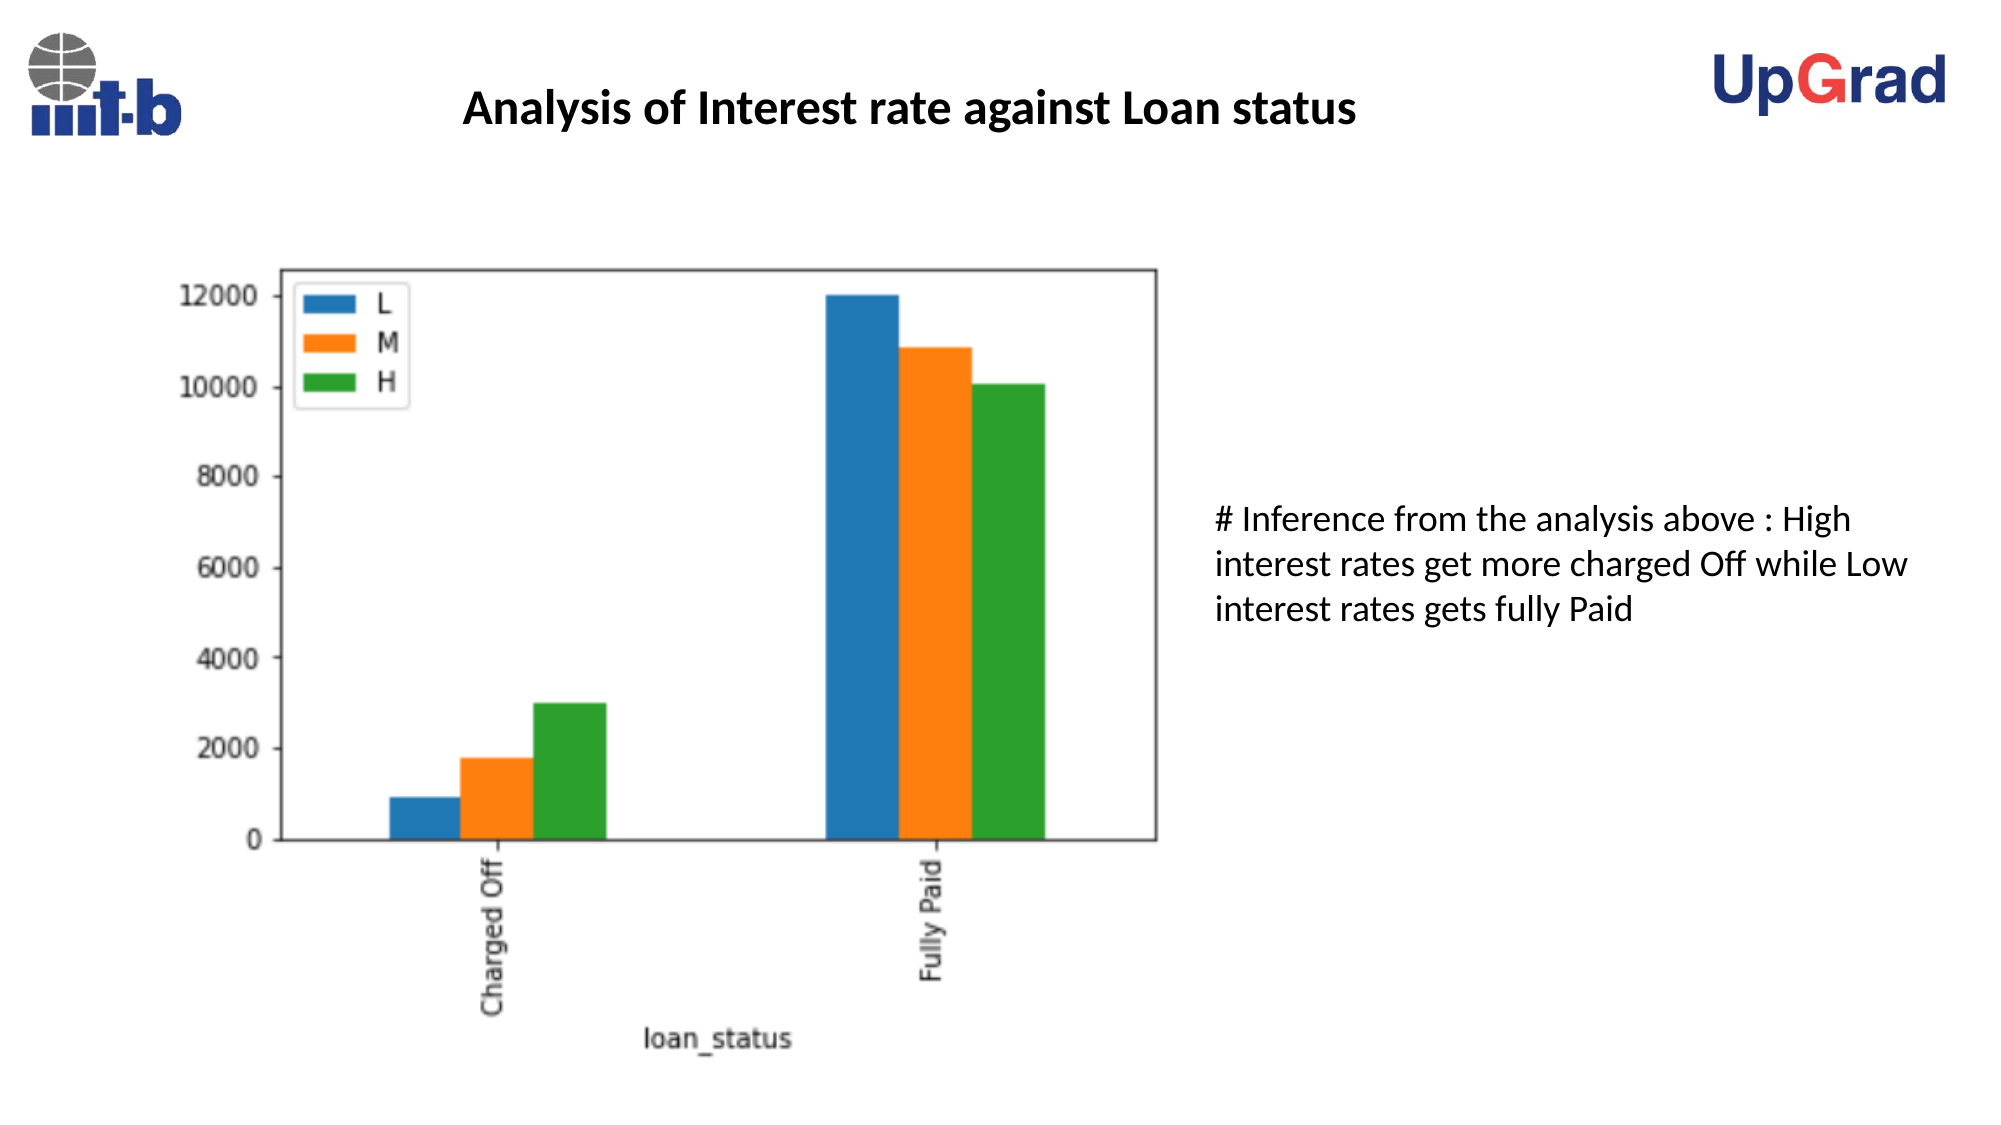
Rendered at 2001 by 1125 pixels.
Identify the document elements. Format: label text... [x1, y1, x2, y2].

picture [162, 237, 1251, 1100]
text_box # Inference from the analysis above : High interest rates get more charged Off while Low interest rates gets fully Paid [1255, 486, 1948, 637]
picture [1714, 53, 1945, 116]
title Analysis of Interest rate against Loan status [462, 74, 1385, 136]
picture [27, 32, 182, 136]
